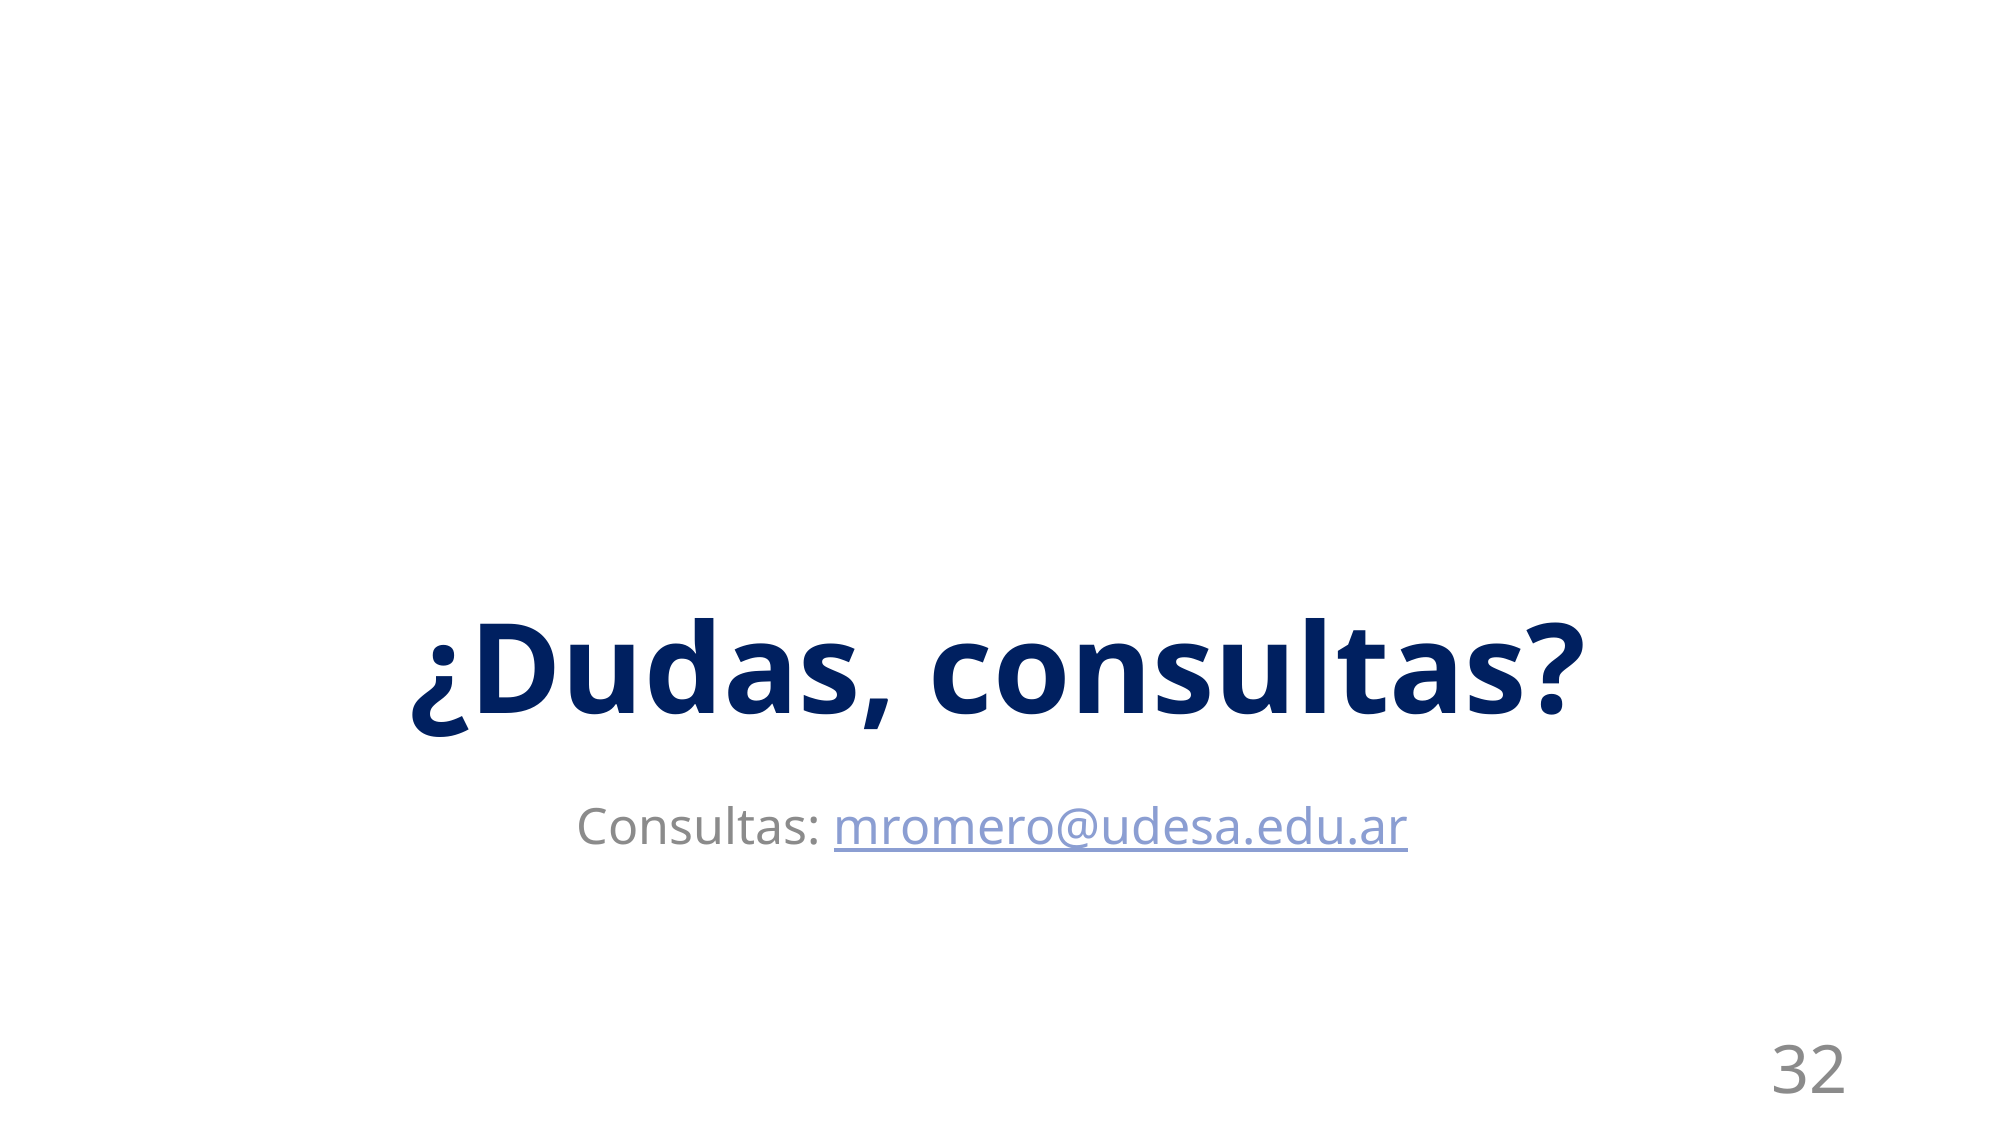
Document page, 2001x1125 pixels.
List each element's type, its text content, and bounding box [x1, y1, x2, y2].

list Consultas: mromero@udesa.edu.ar [136, 752, 1862, 999]
title ¿Dudas, consultas? [136, 280, 1862, 749]
slide_number 32 [1412, 1042, 1863, 1103]
